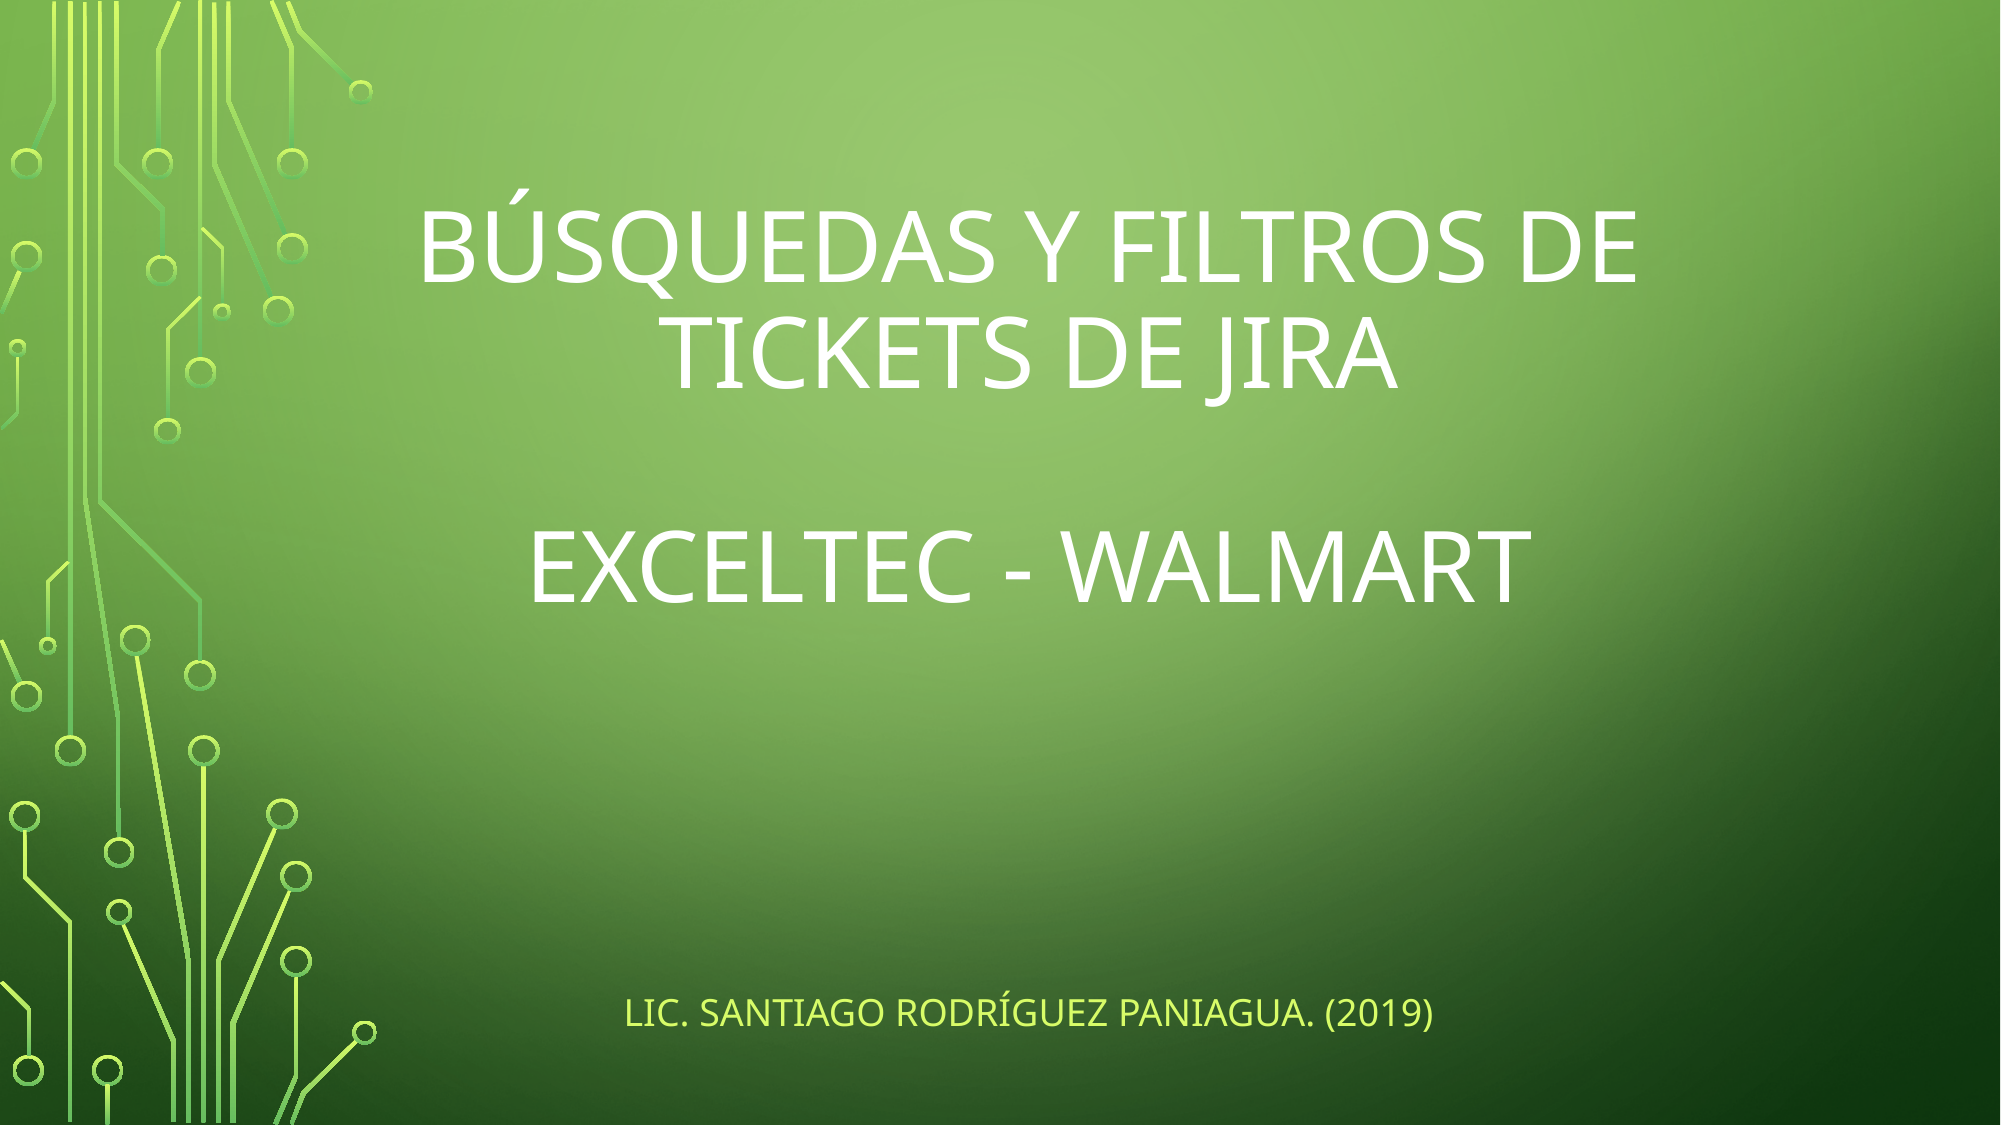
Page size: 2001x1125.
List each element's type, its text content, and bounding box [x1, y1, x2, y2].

title Búsquedas y Filtros de Tickets de Jira Exceltec - Walmart [307, 184, 1750, 858]
subtitle Lic. Santiago Rodríguez Paniagua. (2019) [307, 972, 1750, 1086]
